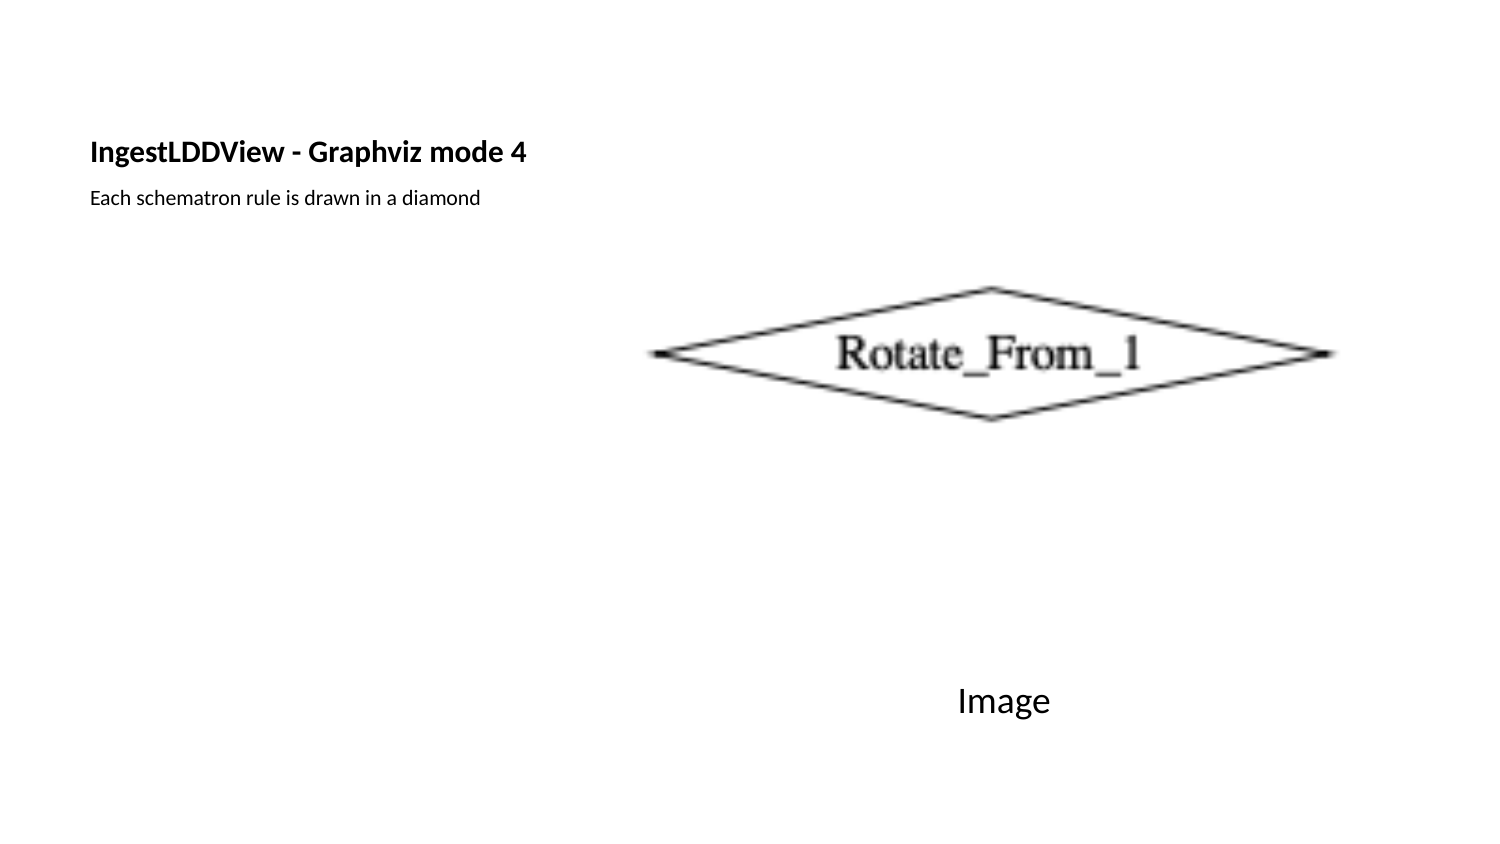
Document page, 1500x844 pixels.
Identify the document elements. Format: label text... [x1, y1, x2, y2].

text_box Image [585, 668, 1423, 753]
title IngestLDDView - Graphviz mode 4 [75, 33, 569, 176]
picture [585, 239, 1424, 461]
list Each schematron rule is drawn in a diamond [75, 176, 569, 754]
